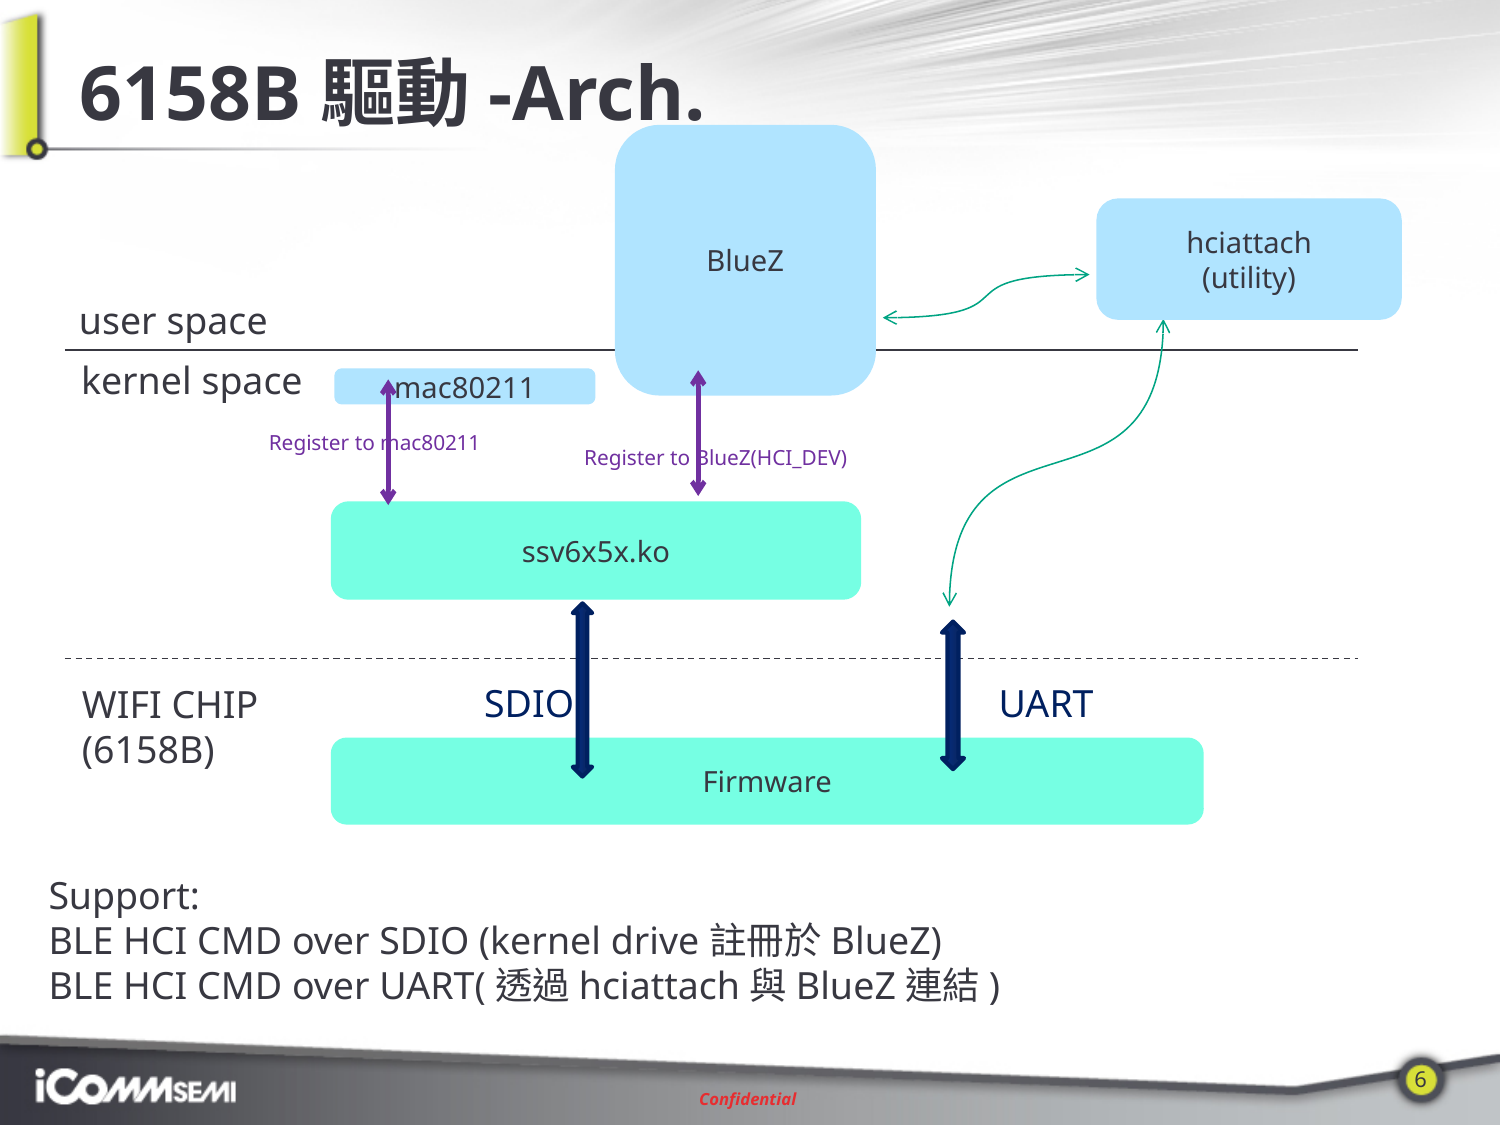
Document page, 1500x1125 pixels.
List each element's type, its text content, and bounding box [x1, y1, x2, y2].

text_box [939, 619, 966, 657]
text_box Support: BLE HCI CMD over SDIO (kernel drive註冊於BlueZ) BLE HCI CMD over UART(透過hciattach與BlueZ連結) [33, 865, 1322, 1060]
picture [0, 0, 1500, 1125]
text_box user space [64, 289, 283, 349]
text_box Register to BlueZ(HCI_DEV) [702, 437, 863, 477]
text_box hciattach (utility) [1096, 198, 1402, 320]
text_box [939, 666, 966, 772]
text_box WIFI CHIP (6158B) [67, 673, 274, 778]
text_box Register to mac80211 [393, 422, 495, 462]
text_box SDIO [469, 672, 589, 733]
text_box Firmware [330, 737, 1204, 825]
text_box kernel space [66, 358, 319, 410]
text_box UART [983, 672, 1109, 733]
title 6158B驅動-Arch. [64, 31, 1436, 149]
text_box [570, 601, 595, 657]
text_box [882, 274, 1090, 318]
text_box BlueZ [615, 359, 876, 396]
text_box Register to BlueZ(HCI_DEV) [569, 437, 693, 477]
text_box [570, 666, 595, 779]
text_box ssv6x5x.ko [330, 501, 862, 600]
text_box BlueZ [614, 124, 876, 349]
text_box Register to mac80211 [253, 422, 383, 462]
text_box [912, 355, 1201, 571]
text_box mac80211 [334, 368, 596, 405]
